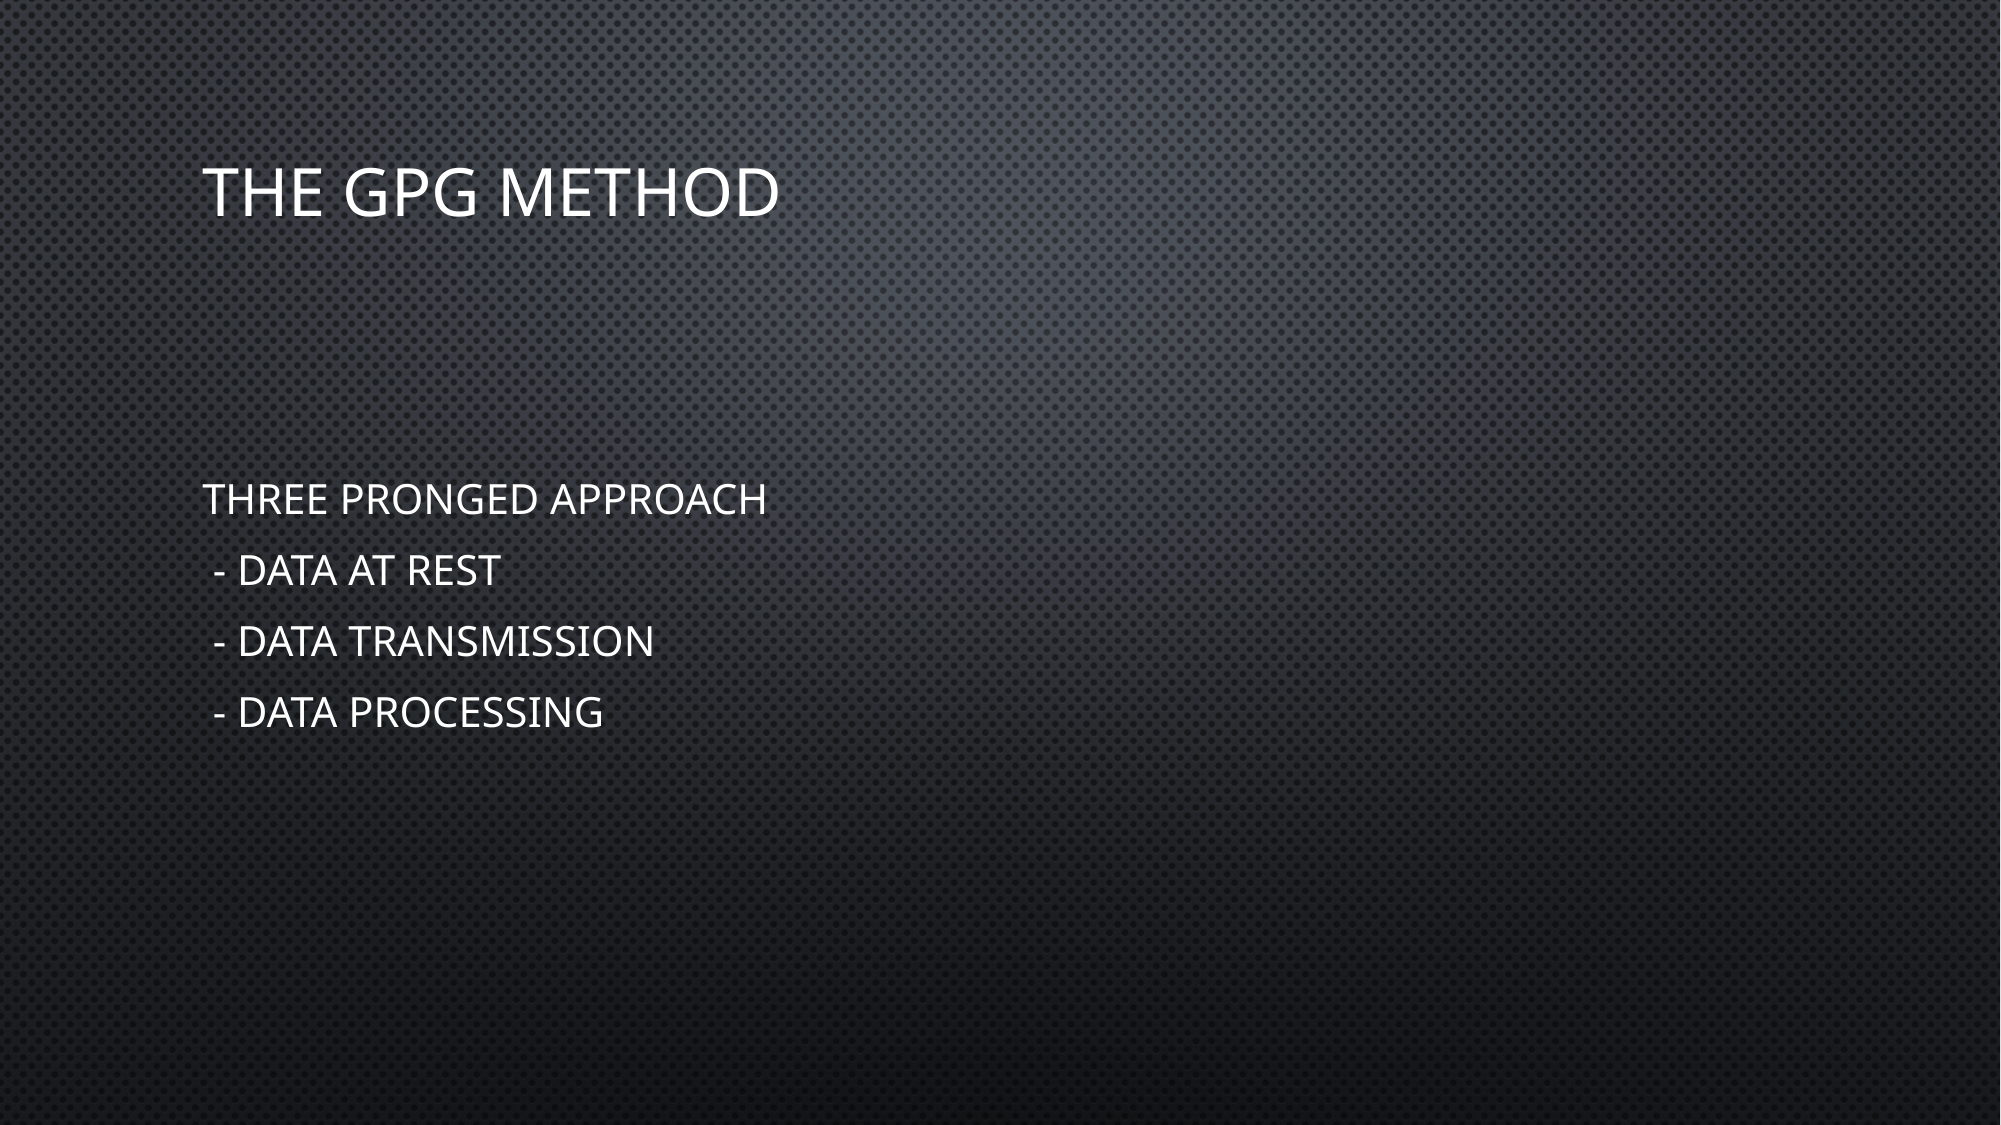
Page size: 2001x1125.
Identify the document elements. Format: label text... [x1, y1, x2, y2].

title The GPG method [187, 99, 1813, 247]
list Three Pronged Approach - data at rest - Data transmission - Data Processing [187, 247, 1813, 962]
